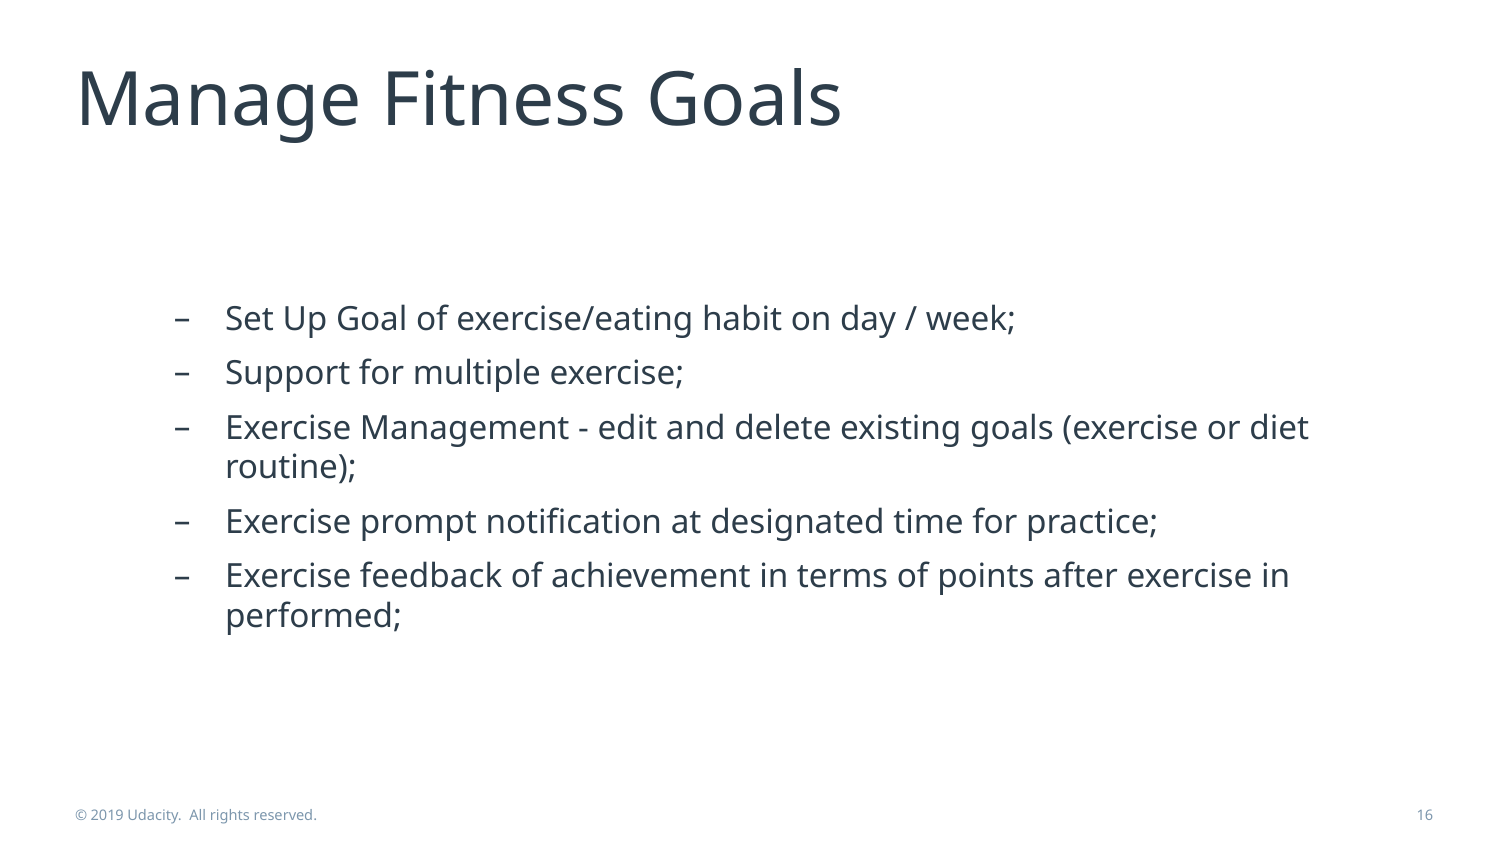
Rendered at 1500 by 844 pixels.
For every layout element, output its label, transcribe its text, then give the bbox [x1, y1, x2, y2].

slide_number 16 [1416, 806, 1434, 826]
list © 2019 Udacity. All rights reserved. [75, 806, 725, 826]
title Manage Fitness Goals [75, 50, 1425, 148]
list Set Up Goal of exercise/eating habit on day / week; Support for multiple exercise; Exercise Management - edit and delete existing goals (exercise or diet routine); Exercise prompt notification at designated time for practice; Exercise feedback of achievement in terms of points after exercise in performed; [75, 231, 1425, 700]
